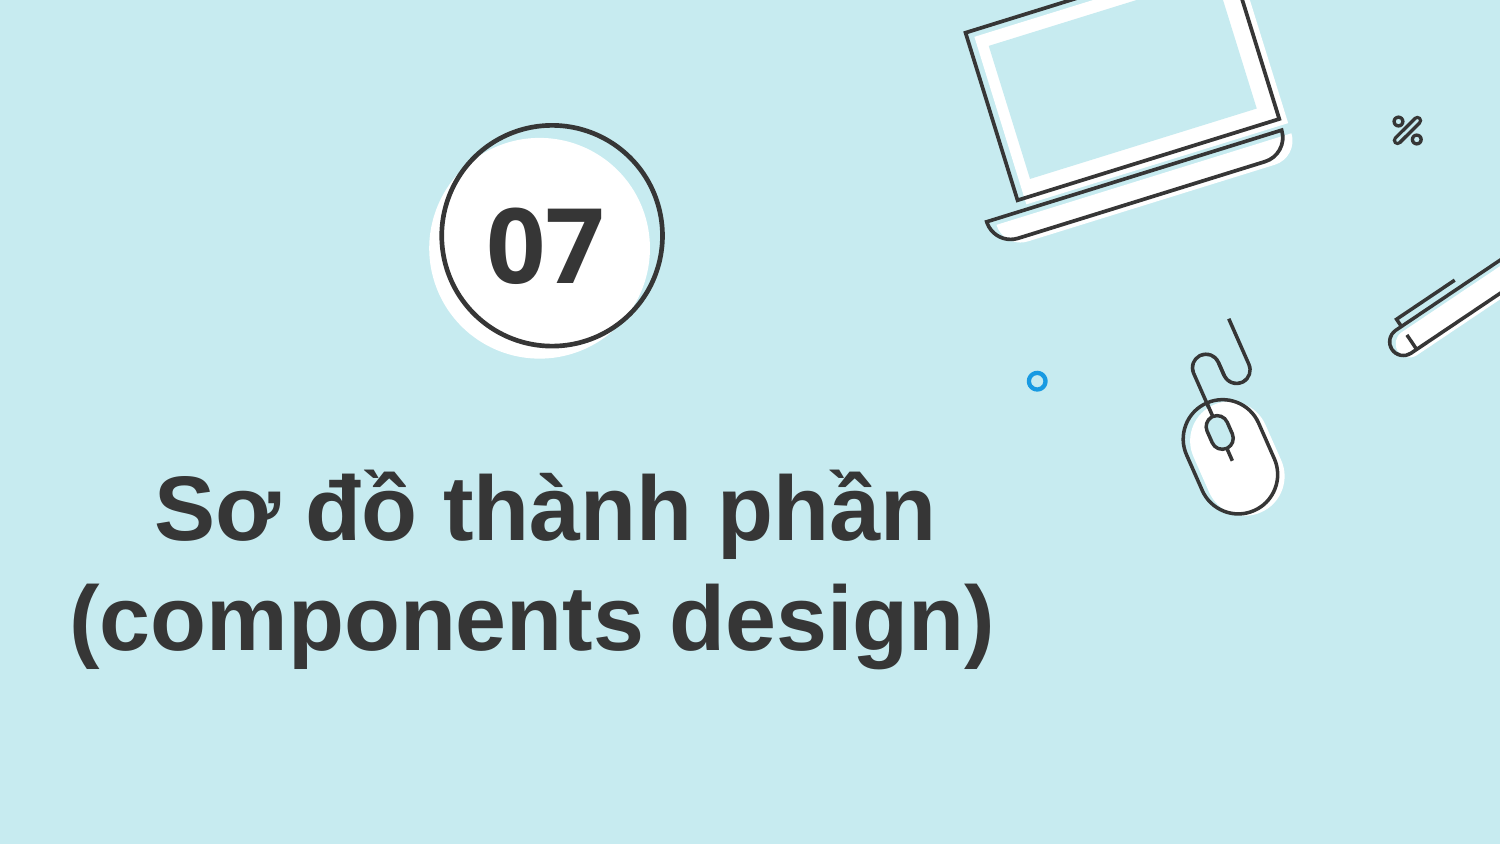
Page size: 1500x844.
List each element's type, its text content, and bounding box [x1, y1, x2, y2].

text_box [1170, 333, 1285, 519]
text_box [962, 0, 1296, 243]
title Sơ đồ thành phần (components design) [47, 434, 1045, 732]
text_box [428, 125, 663, 359]
text_box [1026, 370, 1048, 392]
